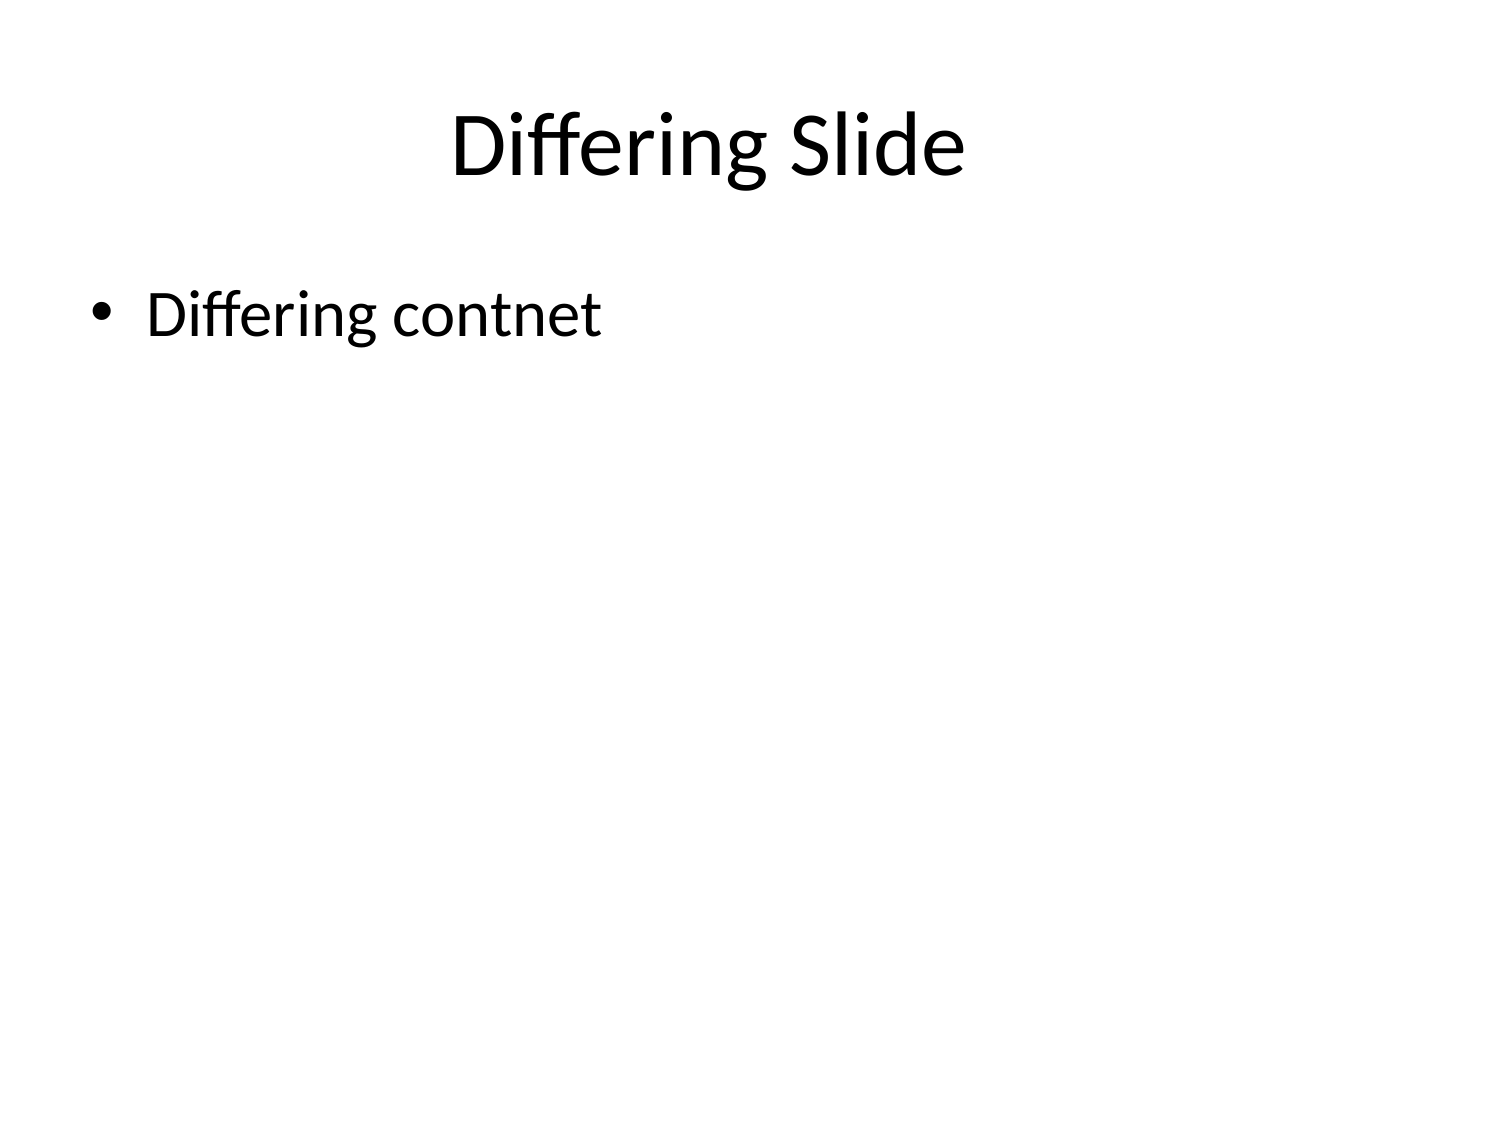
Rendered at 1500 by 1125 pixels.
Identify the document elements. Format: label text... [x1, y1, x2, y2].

title Differing Slide [75, 45, 1425, 233]
list Differing contnet [75, 262, 1425, 1005]
